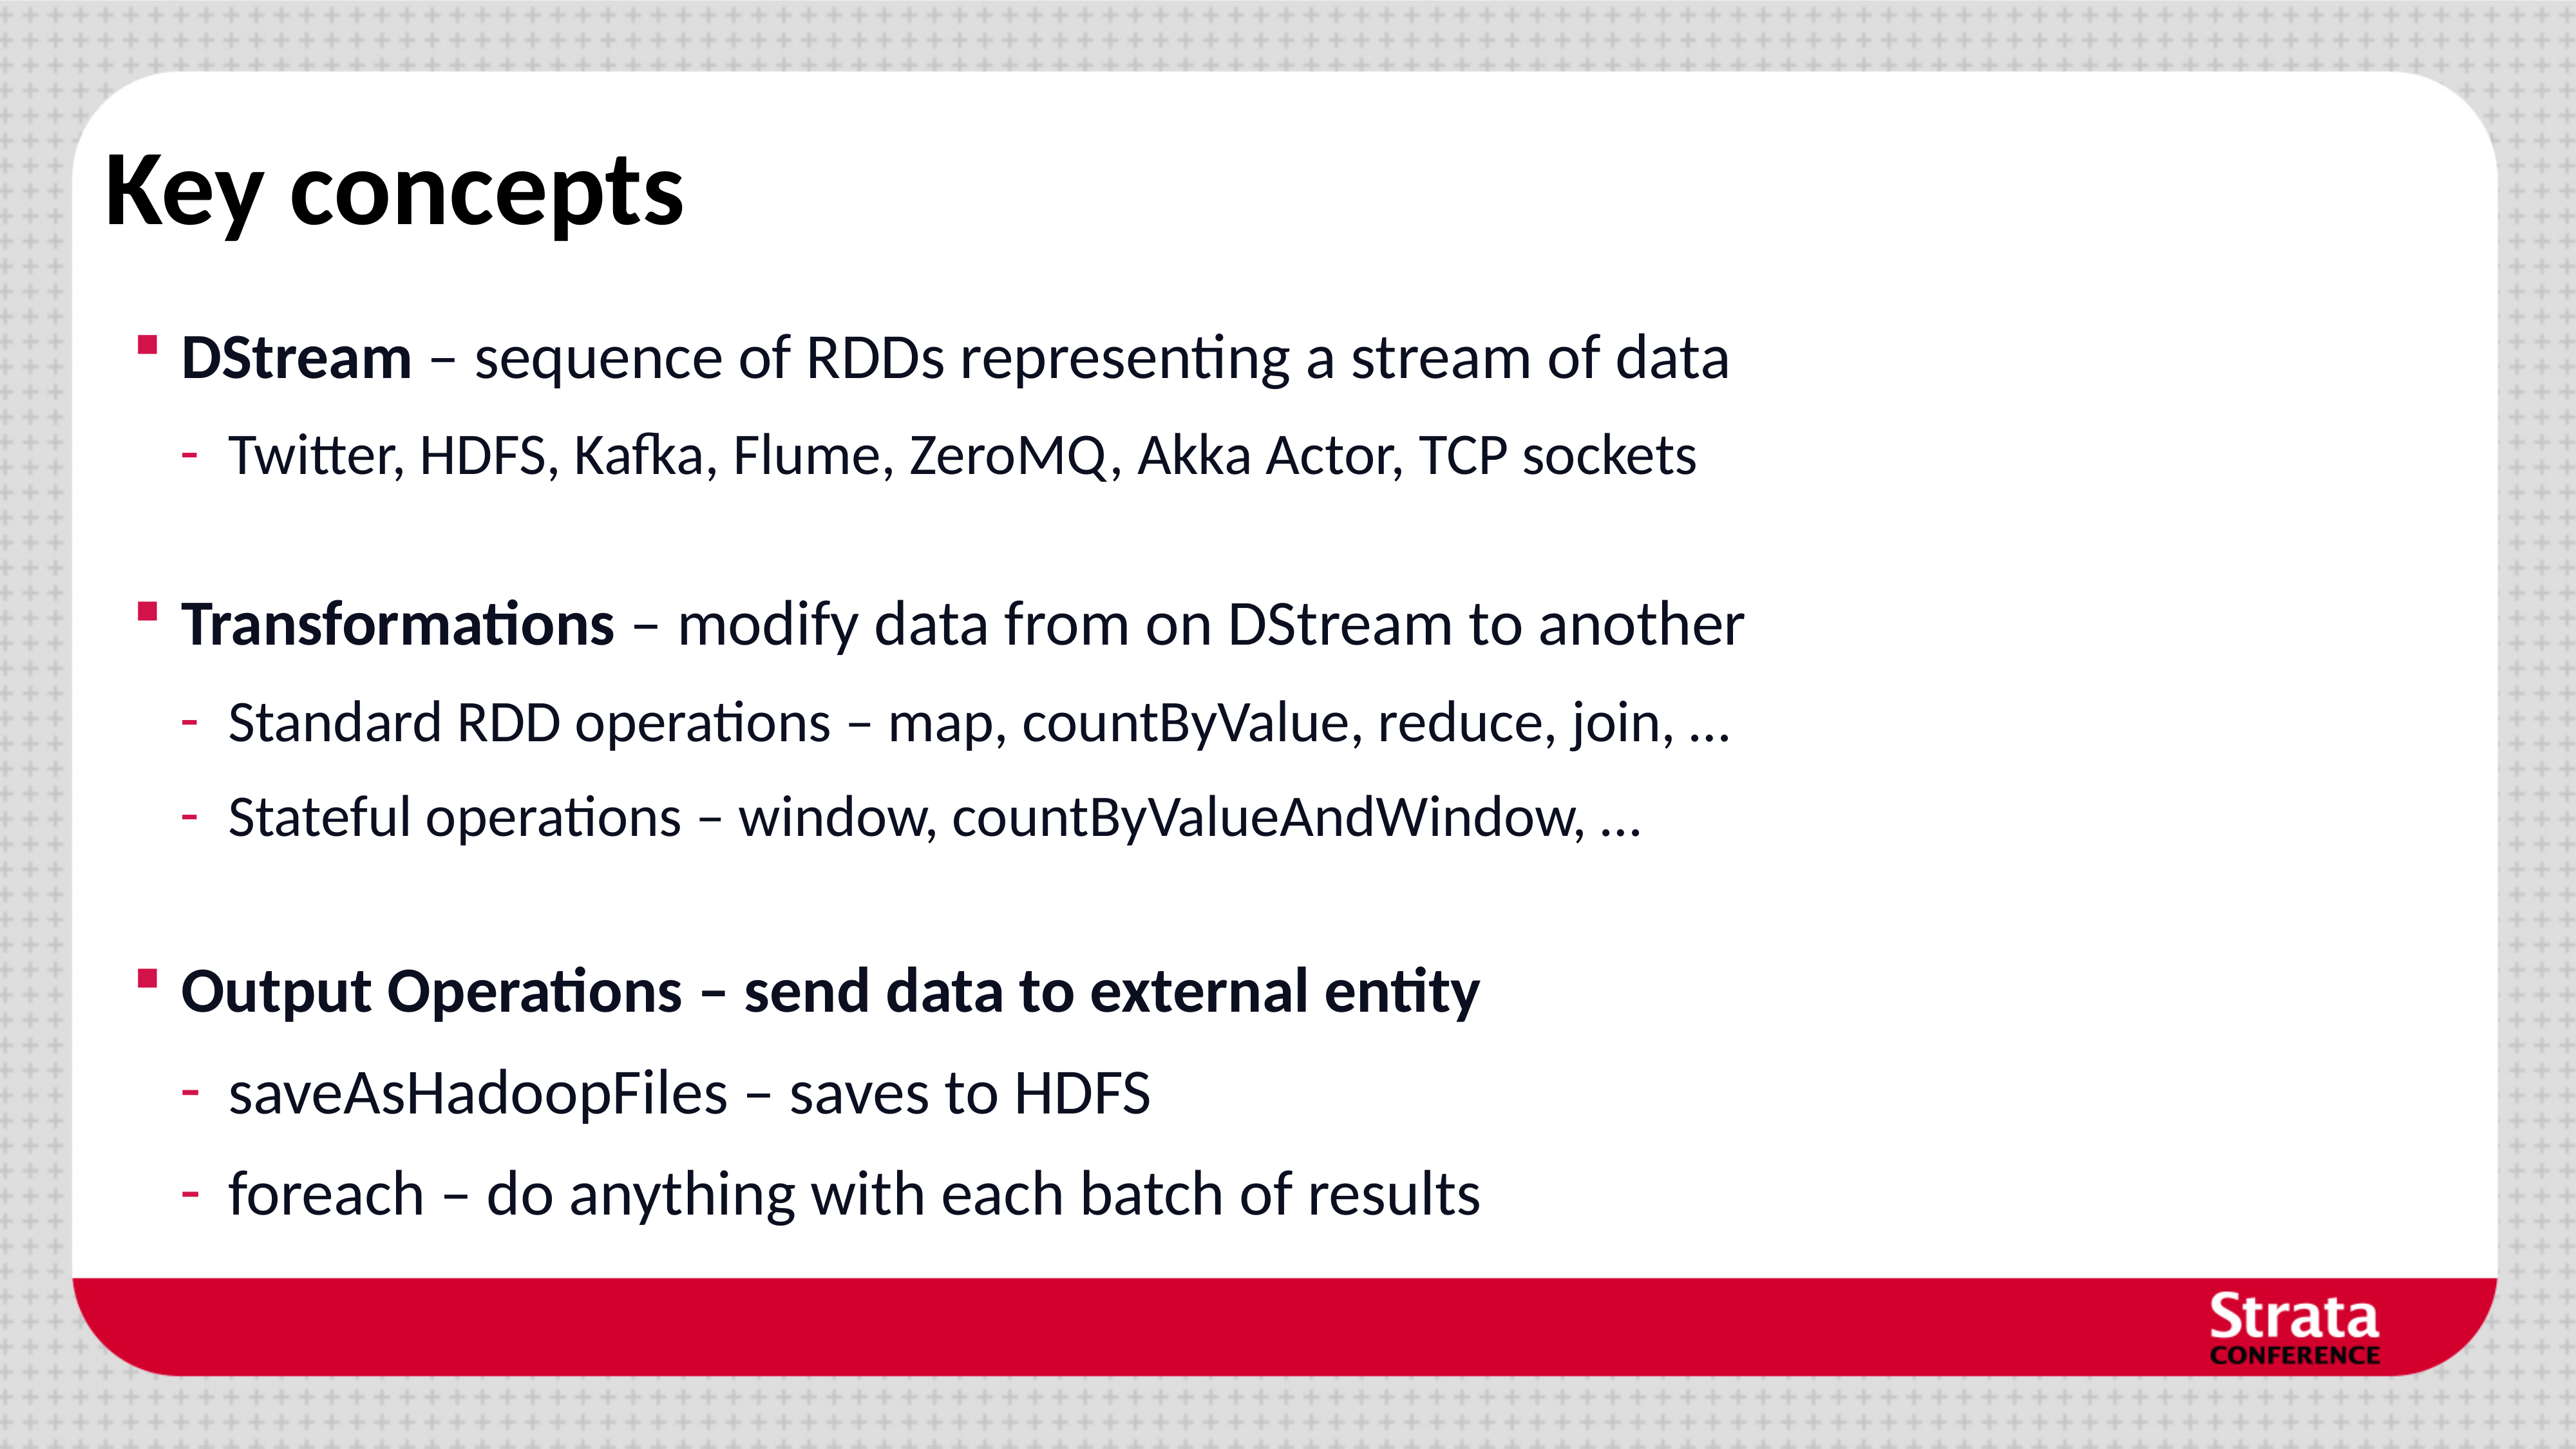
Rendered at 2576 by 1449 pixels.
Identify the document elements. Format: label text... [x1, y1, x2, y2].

list DStream – sequence of RDDs representing a stream of data Twitter, HDFS, Kafka, Flume, ZeroMQ, Akka Actor, TCP sockets Transformations – modify data from on DStream to another Standard RDD operations – map, countByValue, reduce, join, … Stateful operations – window, countByValueAndWindow, … Output Operations – send data to external entity saveAsHadoopFiles – saves to HDFS foreach – do anything with each batch of results [99, 314, 2465, 1294]
picture [0, 0, 2576, 1449]
title Key concepts [99, 98, 2465, 266]
